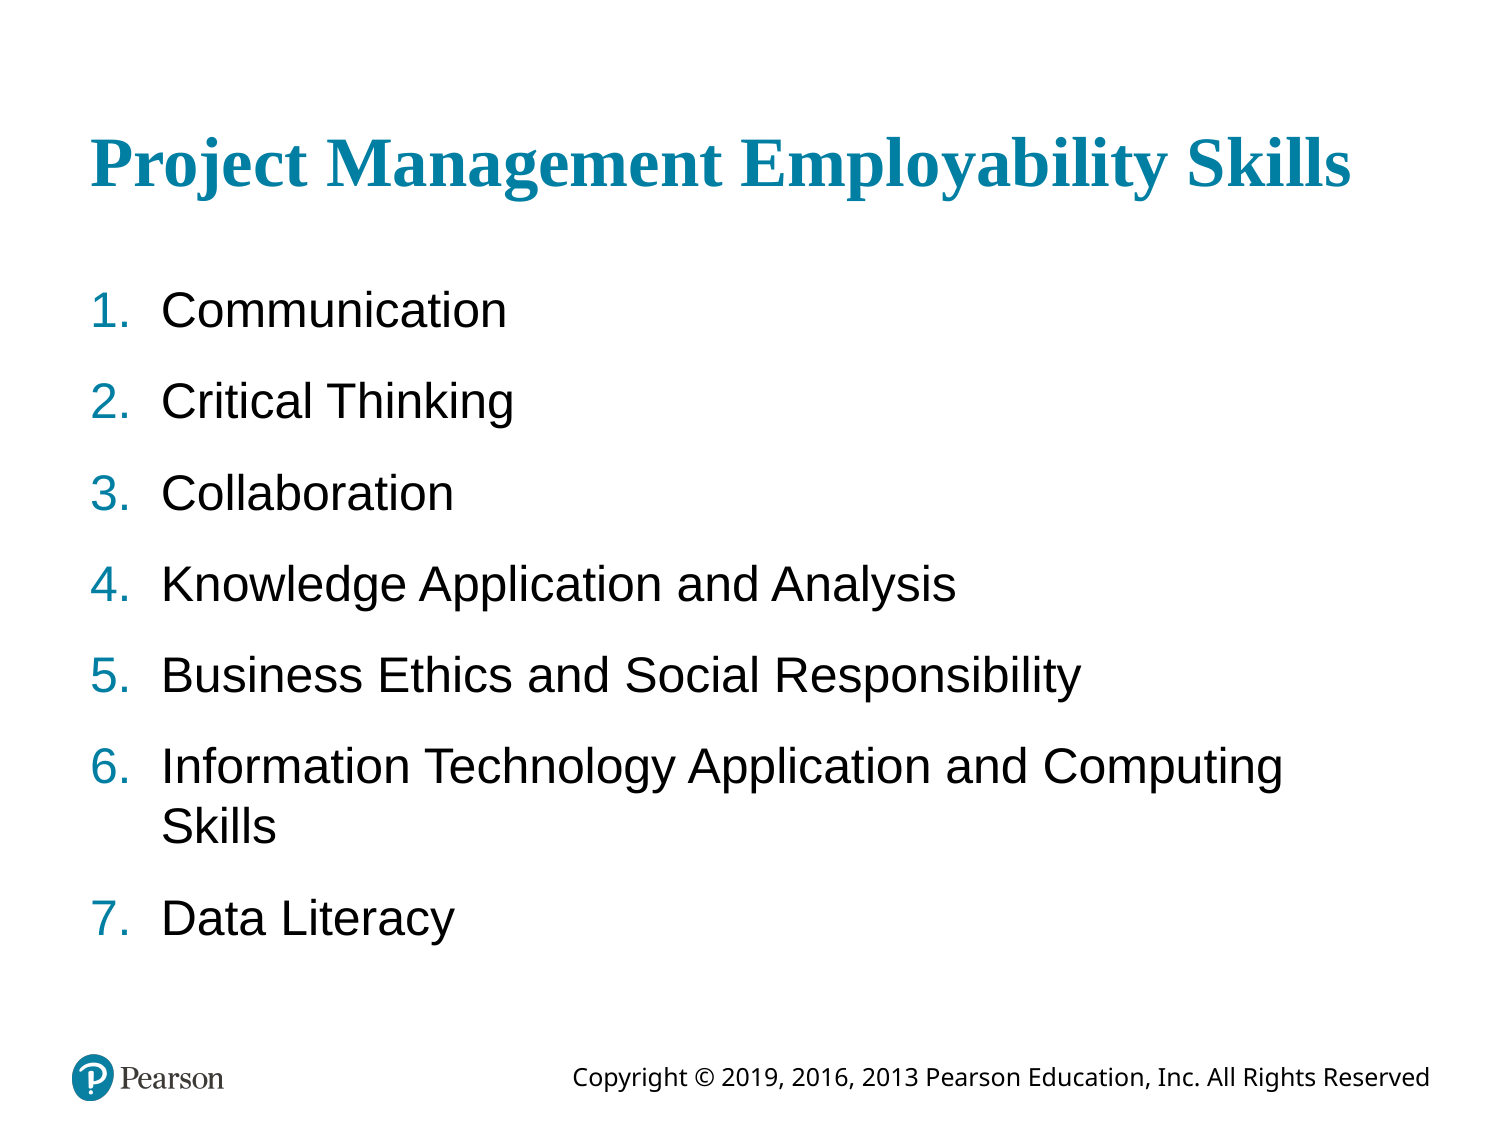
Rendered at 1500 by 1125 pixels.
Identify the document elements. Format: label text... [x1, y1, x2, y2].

picture [80, 1063, 106, 1088]
title Project Management Employability Skills [75, 35, 1425, 216]
list Communication Critical Thinking Collaboration Knowledge Application and Analysis Business Ethics and Social Responsibility Information Technology Application and Computing Skills Data Literacy [75, 262, 1425, 1005]
picture [72, 1087, 83, 1101]
picture [98, 1054, 224, 1101]
picture [72, 1054, 88, 1070]
